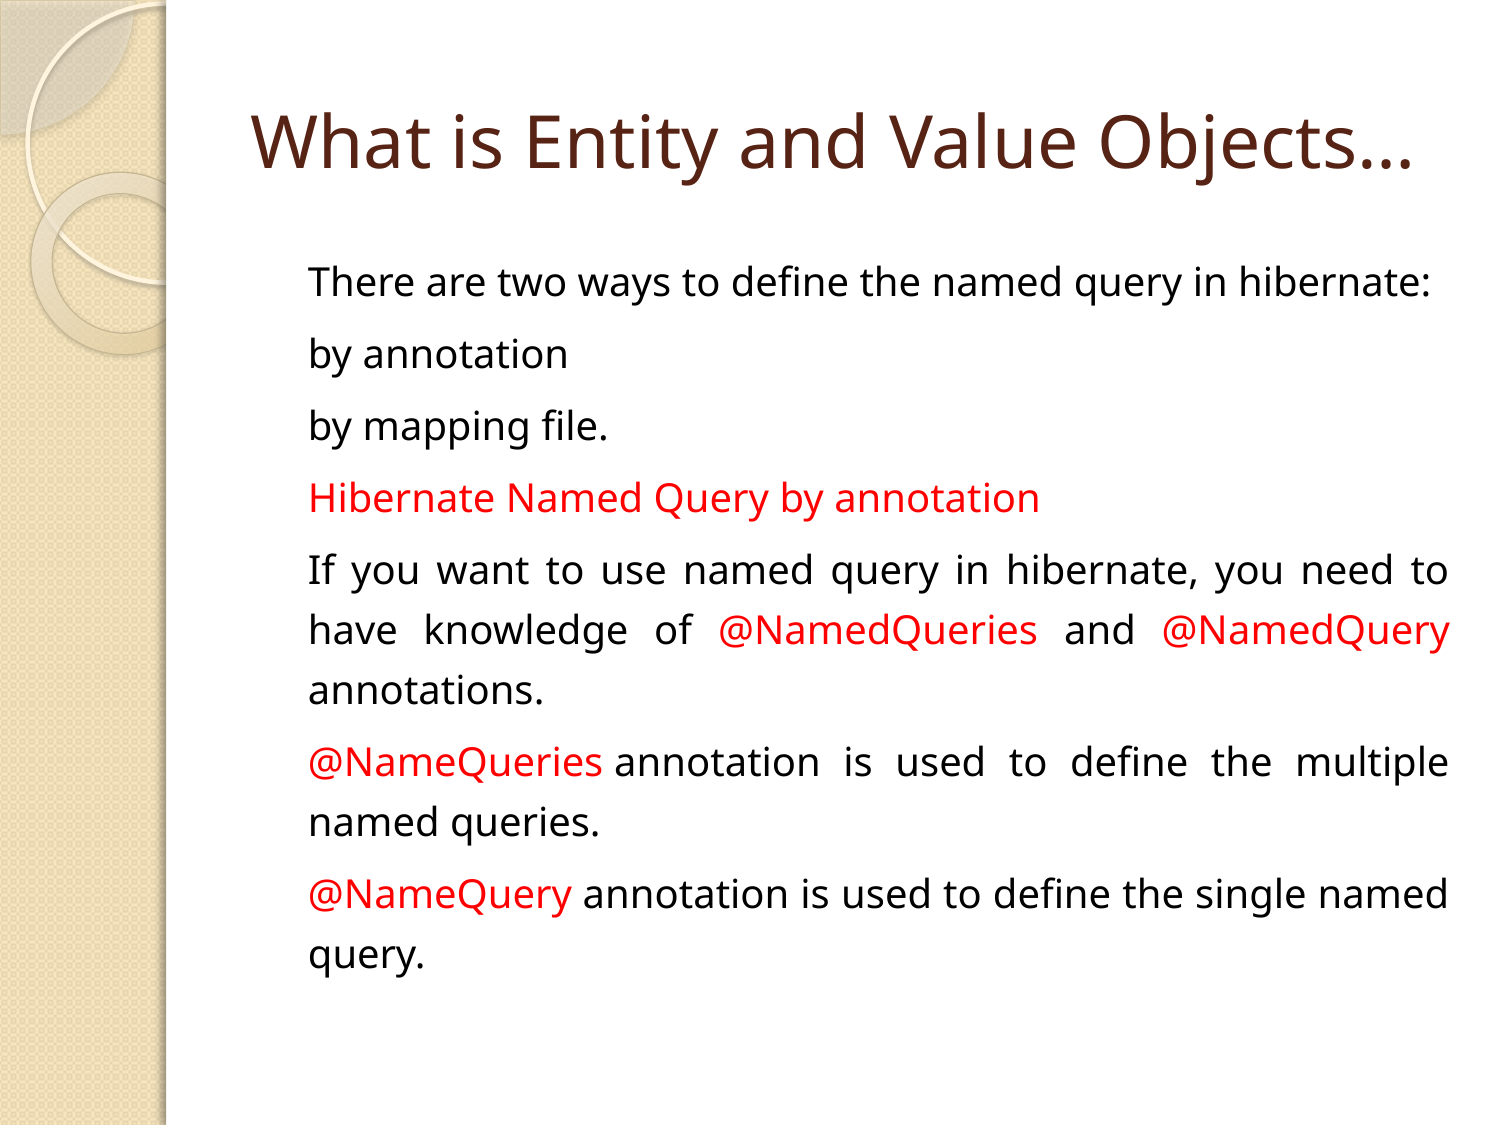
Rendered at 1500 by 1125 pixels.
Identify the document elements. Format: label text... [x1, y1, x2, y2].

list There are two ways to define the named query in hibernate: by annotation by mapping file. Hibernate Named Query by annotation If you want to use named query in hibernate, you need to have knowledge of @NamedQueries and @NamedQuery annotations. @NameQueries annotation is used to define the multiple named queries. @NameQuery annotation is used to define the single named query. [235, 237, 1466, 1025]
title What is Entity and Value Objects… [235, 45, 1466, 233]
